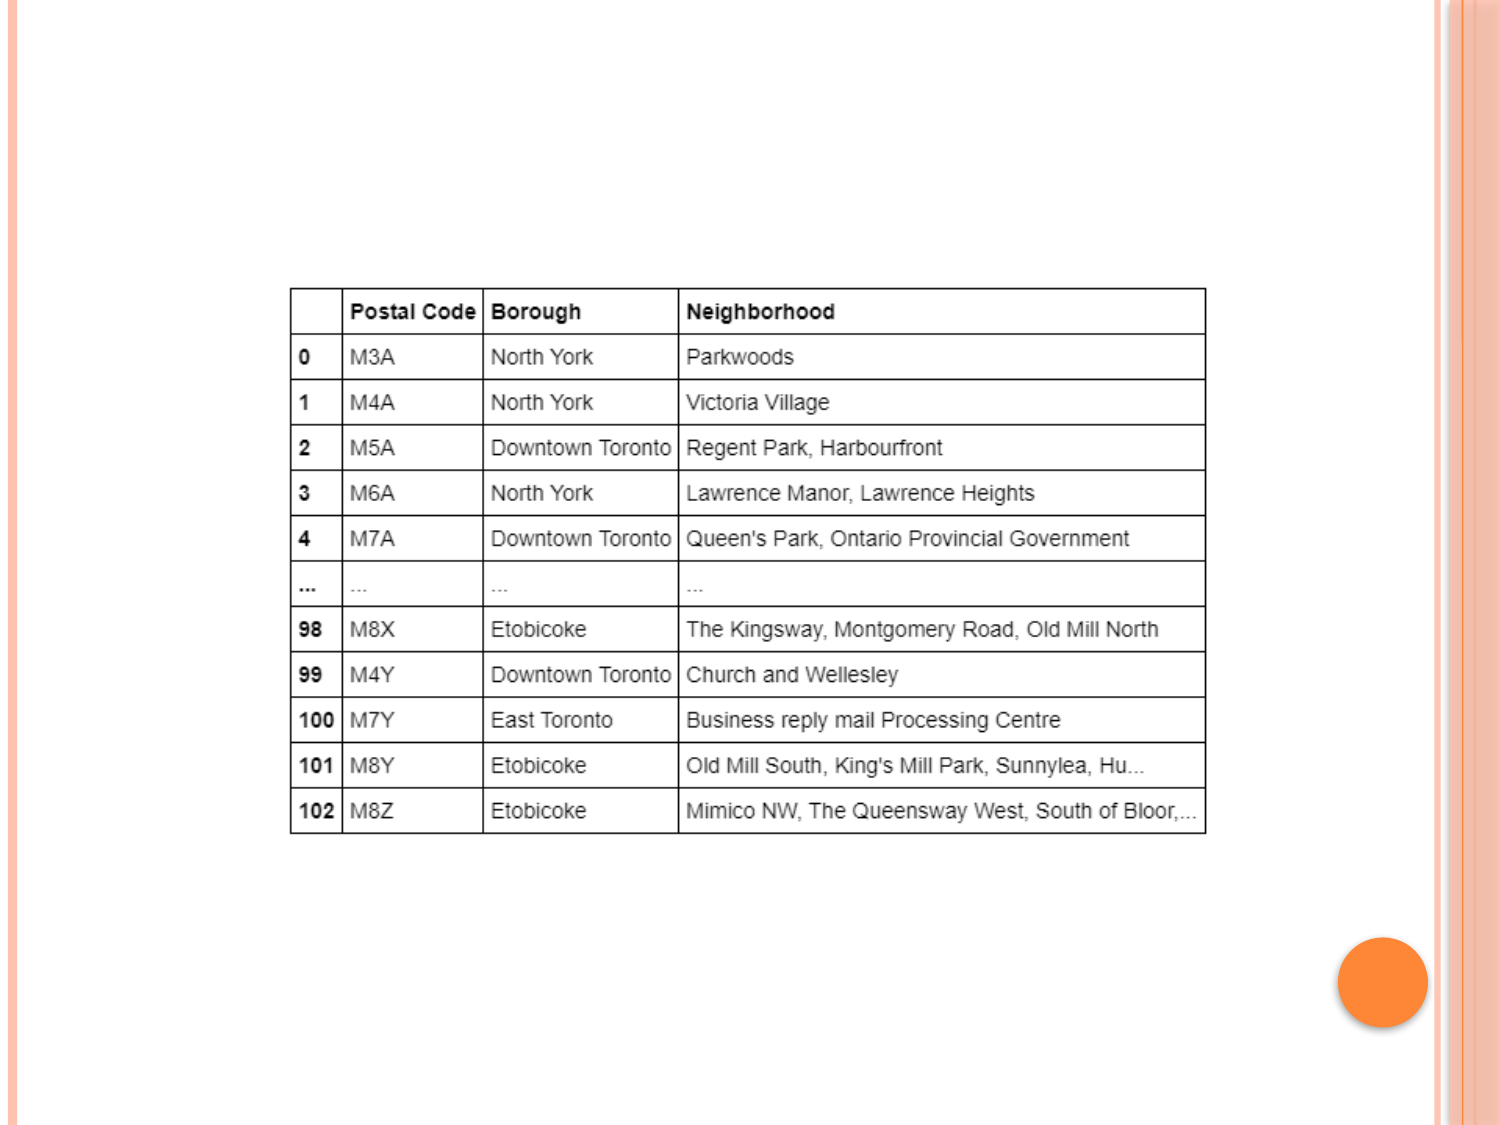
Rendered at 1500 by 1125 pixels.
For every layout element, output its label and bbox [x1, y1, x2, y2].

picture [283, 285, 1217, 840]
